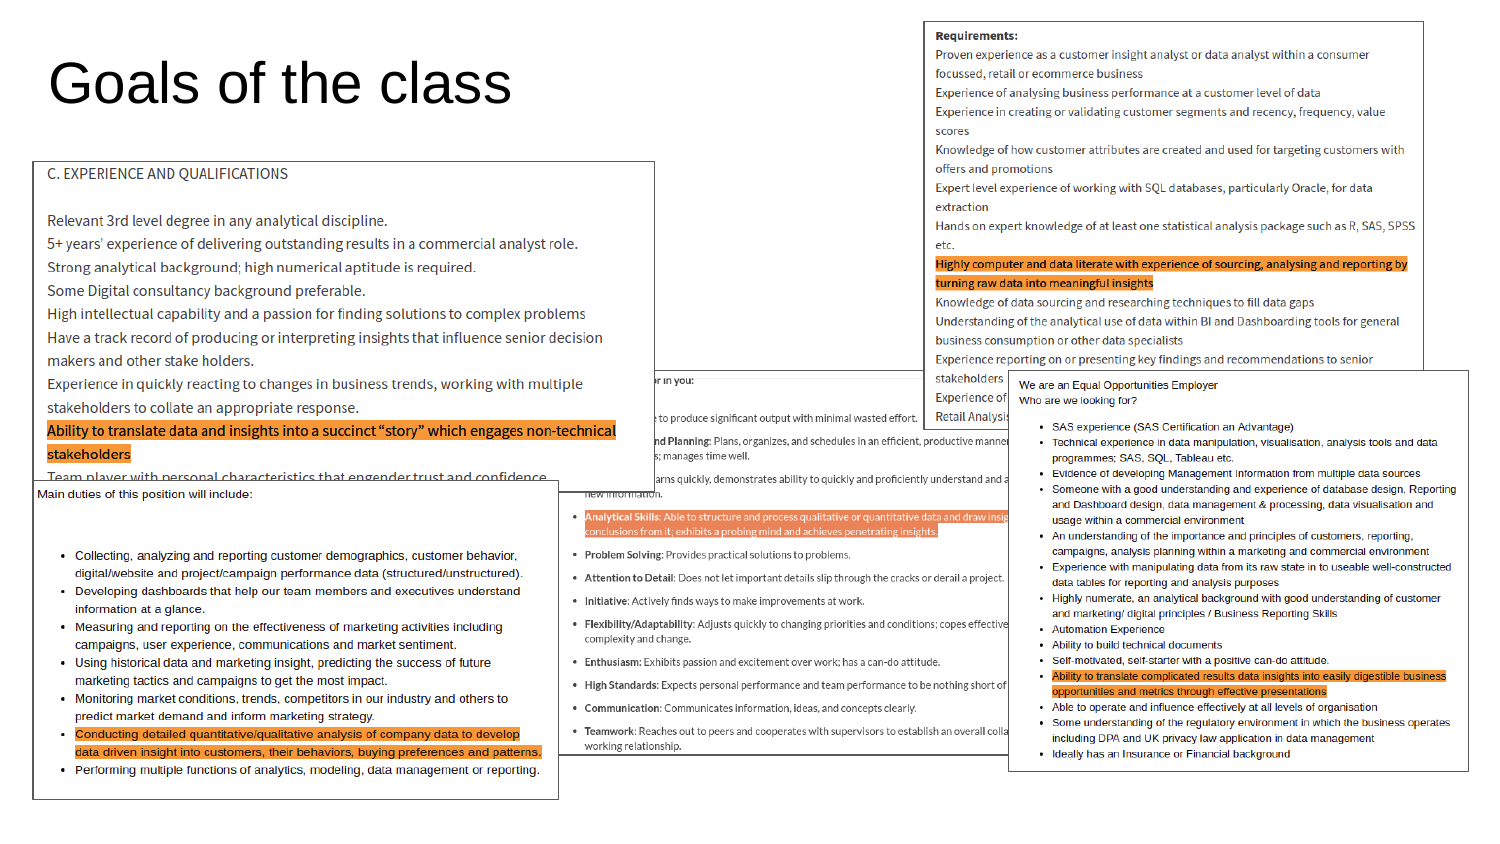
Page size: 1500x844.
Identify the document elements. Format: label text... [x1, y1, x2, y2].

picture [33, 22, 1468, 800]
title Goals of the class [33, 30, 919, 125]
title Goals of the class [1428, 30, 1432, 125]
